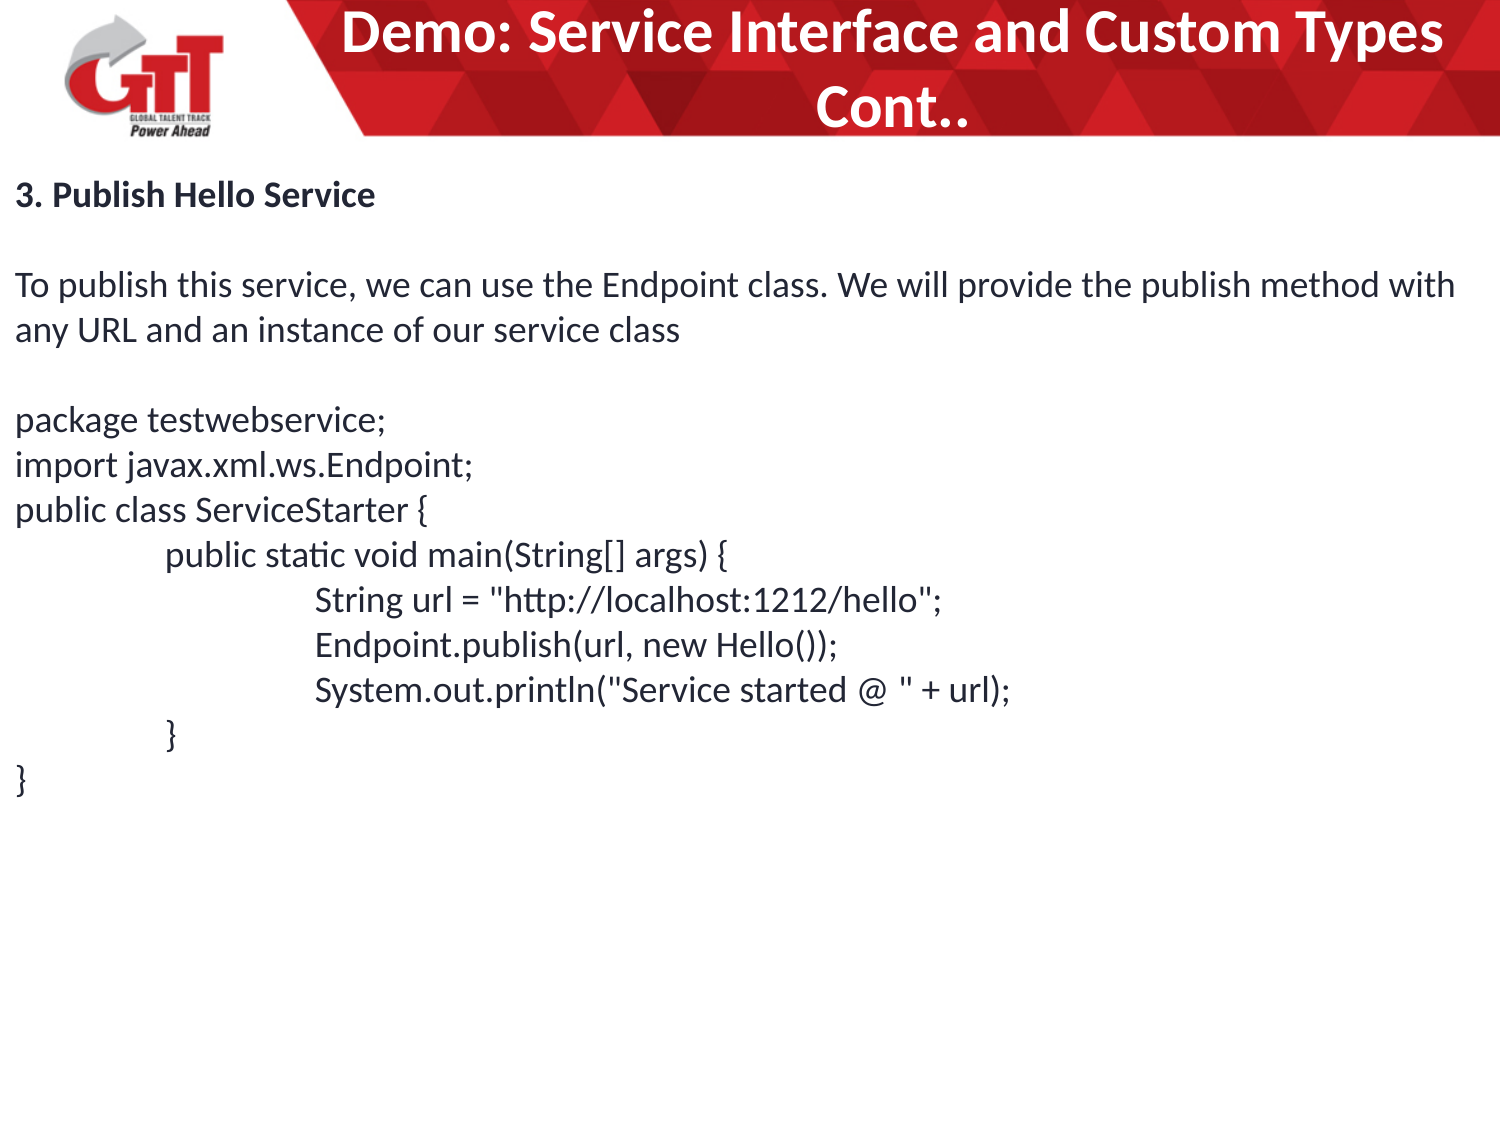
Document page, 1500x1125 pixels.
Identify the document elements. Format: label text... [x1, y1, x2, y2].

picture [0, 0, 1500, 1125]
title Demo: Service Interface and Custom Types Cont.. [324, 12, 1463, 118]
text_box 3. Publish Hello Service To publish this service, we can use the Endpoint class. We will provide the publish method with any URL and an instance of our service class package testwebservice; import javax.xml.ws.Endpoint; public class ServiceStarter { public static void main(String[] args) { String url = "http://localhost:1212/hello"; Endpoint.publish(url, new Hello()); System.out.println("Service started @ " + url); } } [0, 162, 1488, 808]
